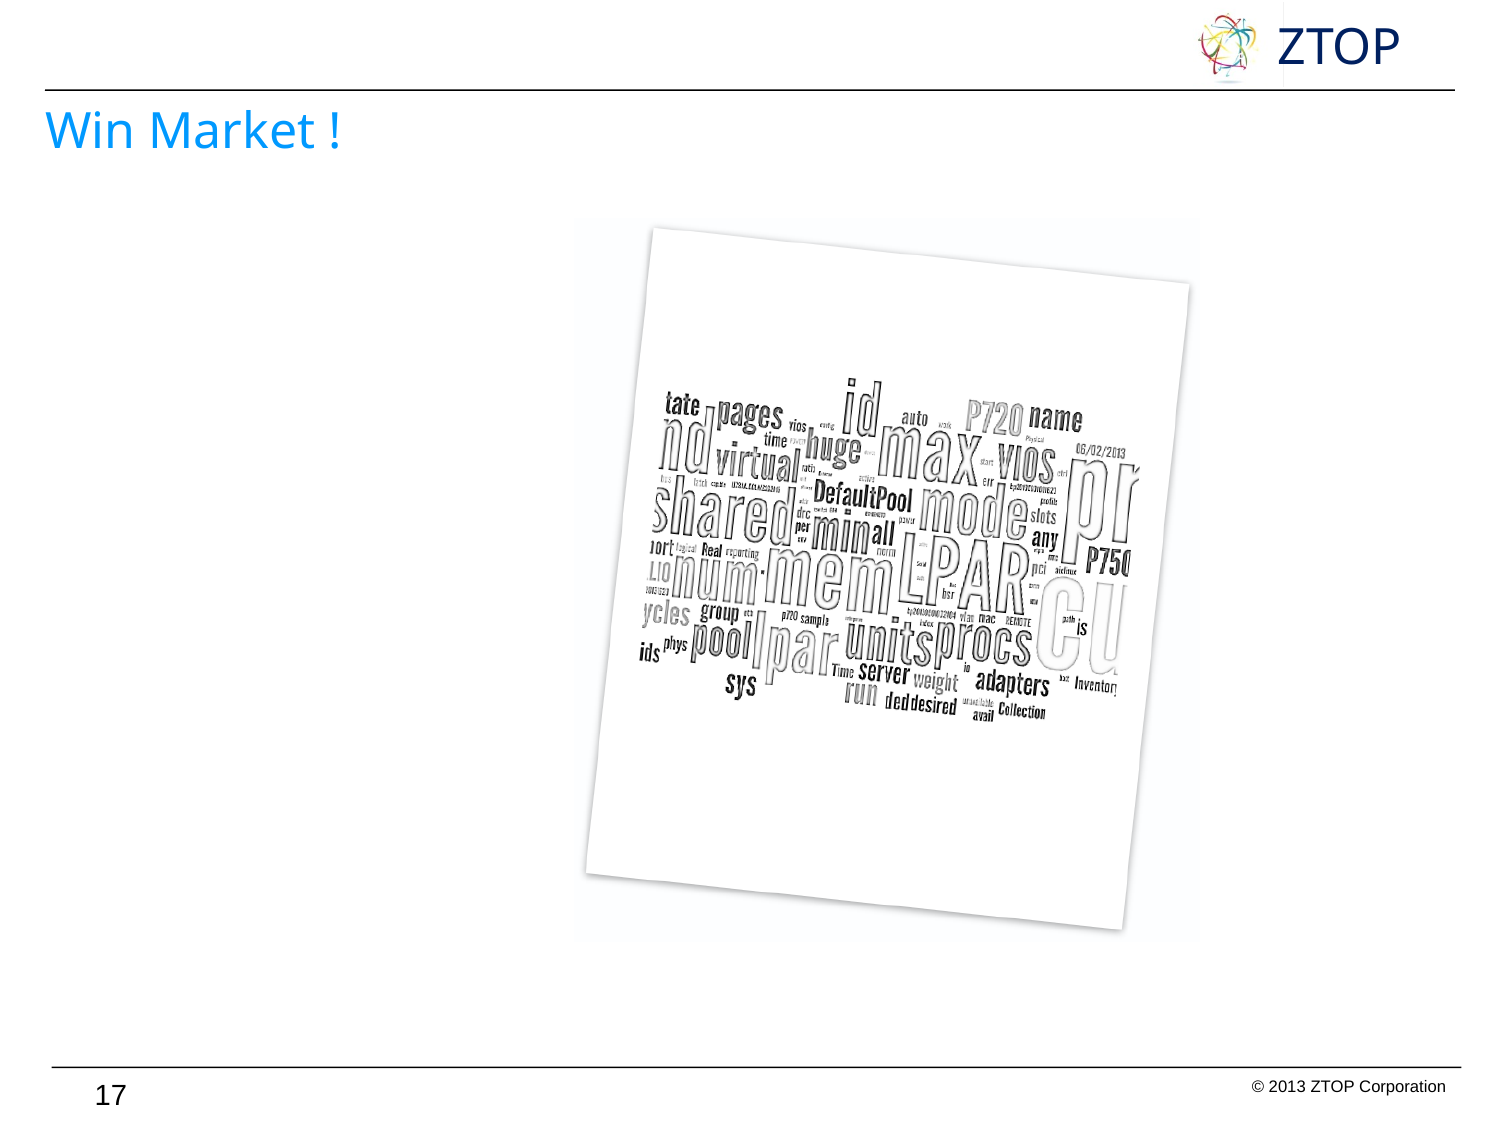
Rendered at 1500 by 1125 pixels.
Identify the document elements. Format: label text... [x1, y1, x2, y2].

title Win Market ! [29, 97, 1456, 198]
picture [1177, 2, 1284, 87]
slide_number 17 [38, 1068, 143, 1125]
picture [573, 218, 1201, 942]
